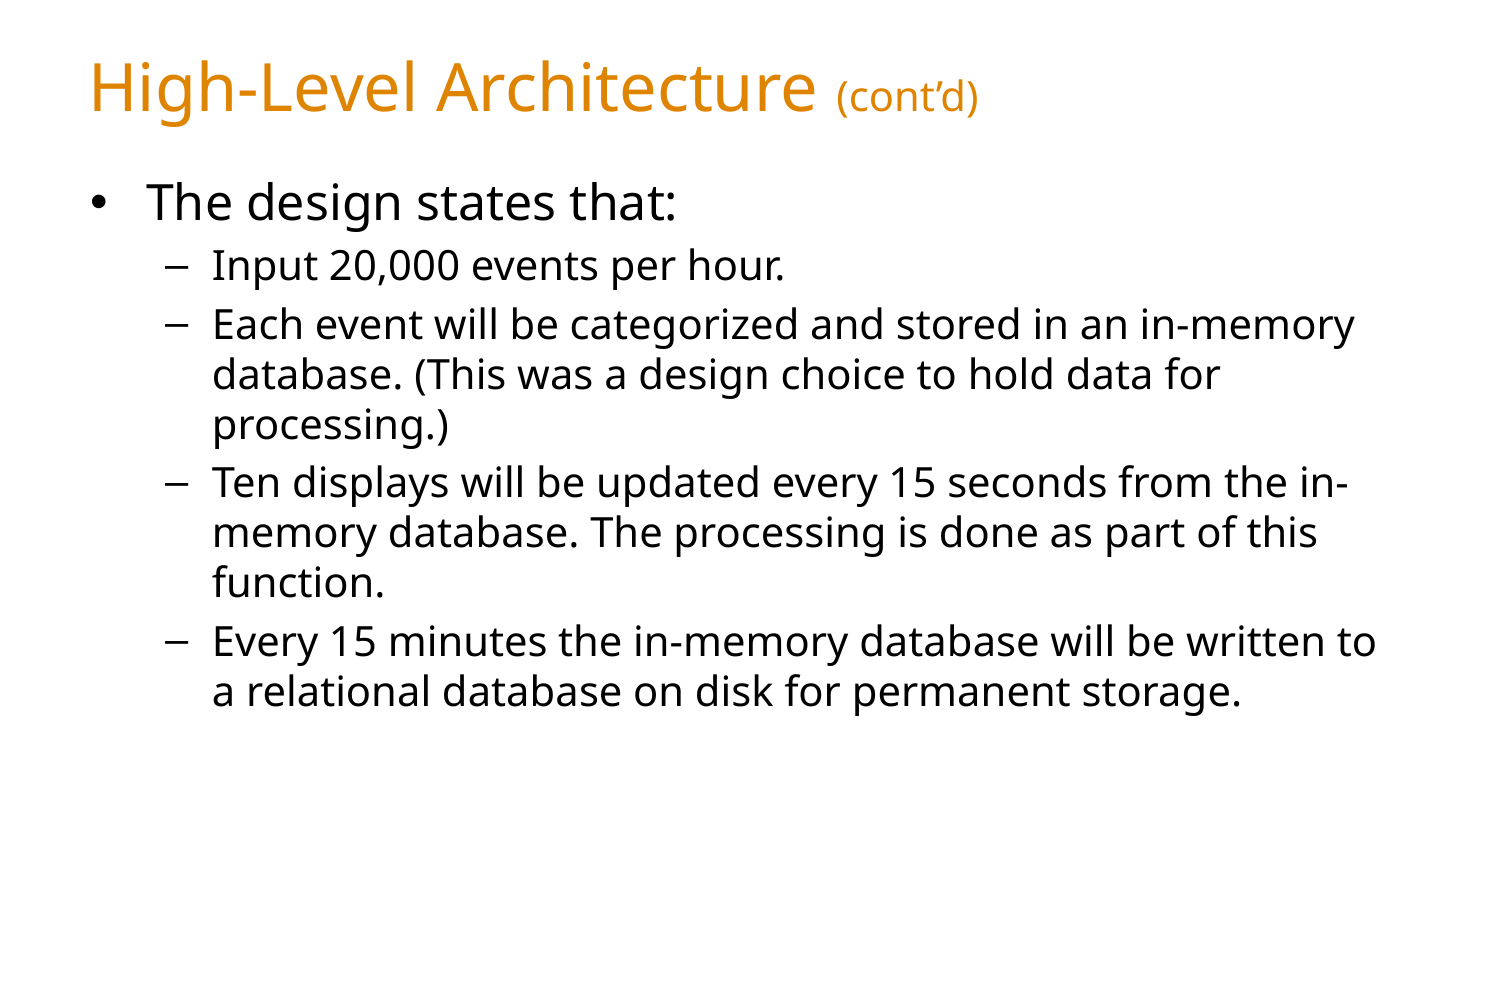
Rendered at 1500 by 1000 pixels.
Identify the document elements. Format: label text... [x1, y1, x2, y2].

list The design states that: Input 20,000 events per hour. Each event will be categorized and stored in an in-memory database. (This was a design choice to hold data for processing.) Ten displays will be updated every 15 seconds from the in-memory database. The processing is done as part of this function. Every 15 minutes the in-memory database will be written to a relational database on disk for permanent storage. [75, 163, 1425, 889]
title High-Level Architecture (cont’d) [73, 34, 1424, 135]
